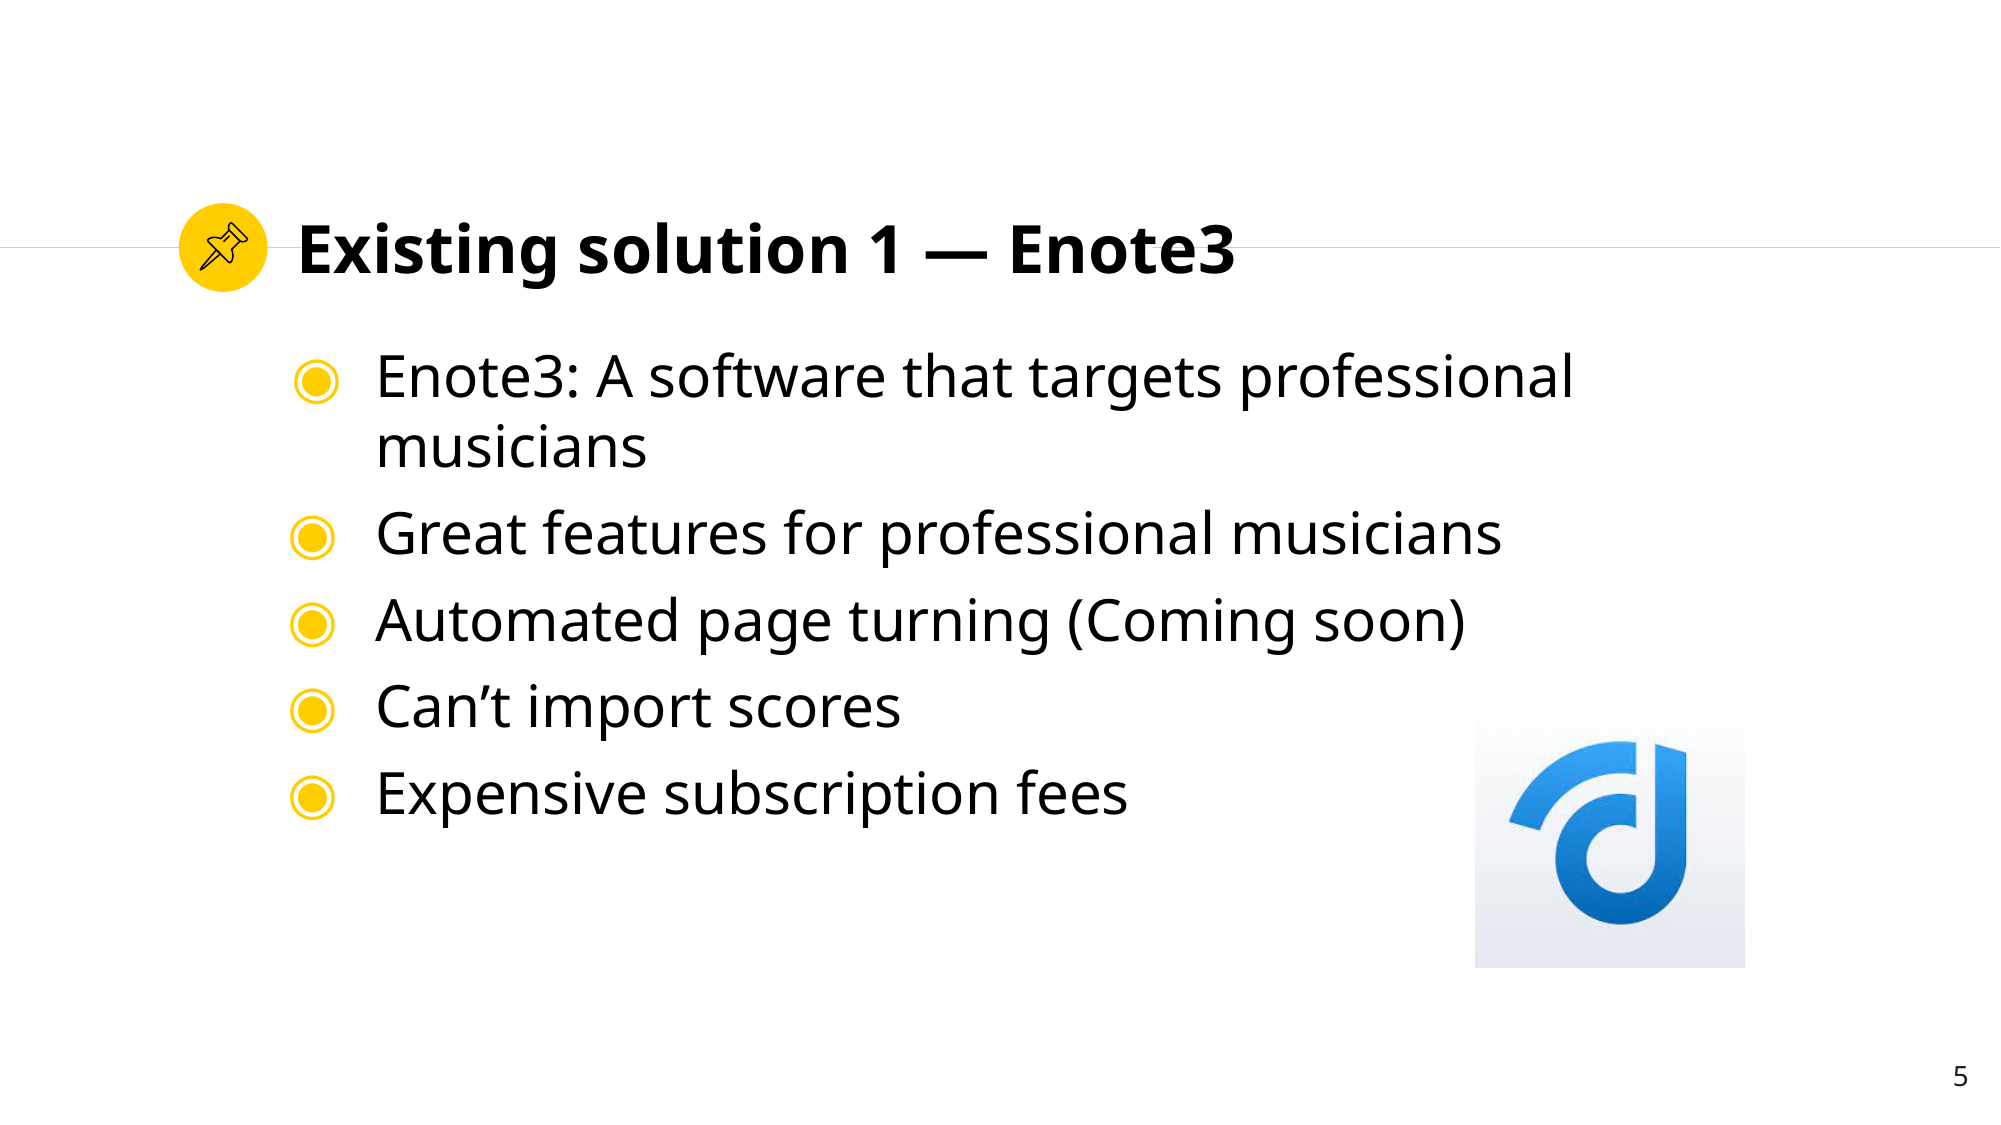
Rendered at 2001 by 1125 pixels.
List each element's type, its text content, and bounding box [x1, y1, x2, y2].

list Enote3: A software that targets professional musicians Great features for professional musicians Automated page turning (Coming soon) Can’t import scores Expensive subscription fees [255, 319, 1745, 1001]
slide_number ‹#› [1868, 1038, 1989, 1125]
picture [1474, 697, 1745, 969]
title Existing solution 1 — Enote3 [276, 198, 1533, 295]
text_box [200, 222, 248, 271]
